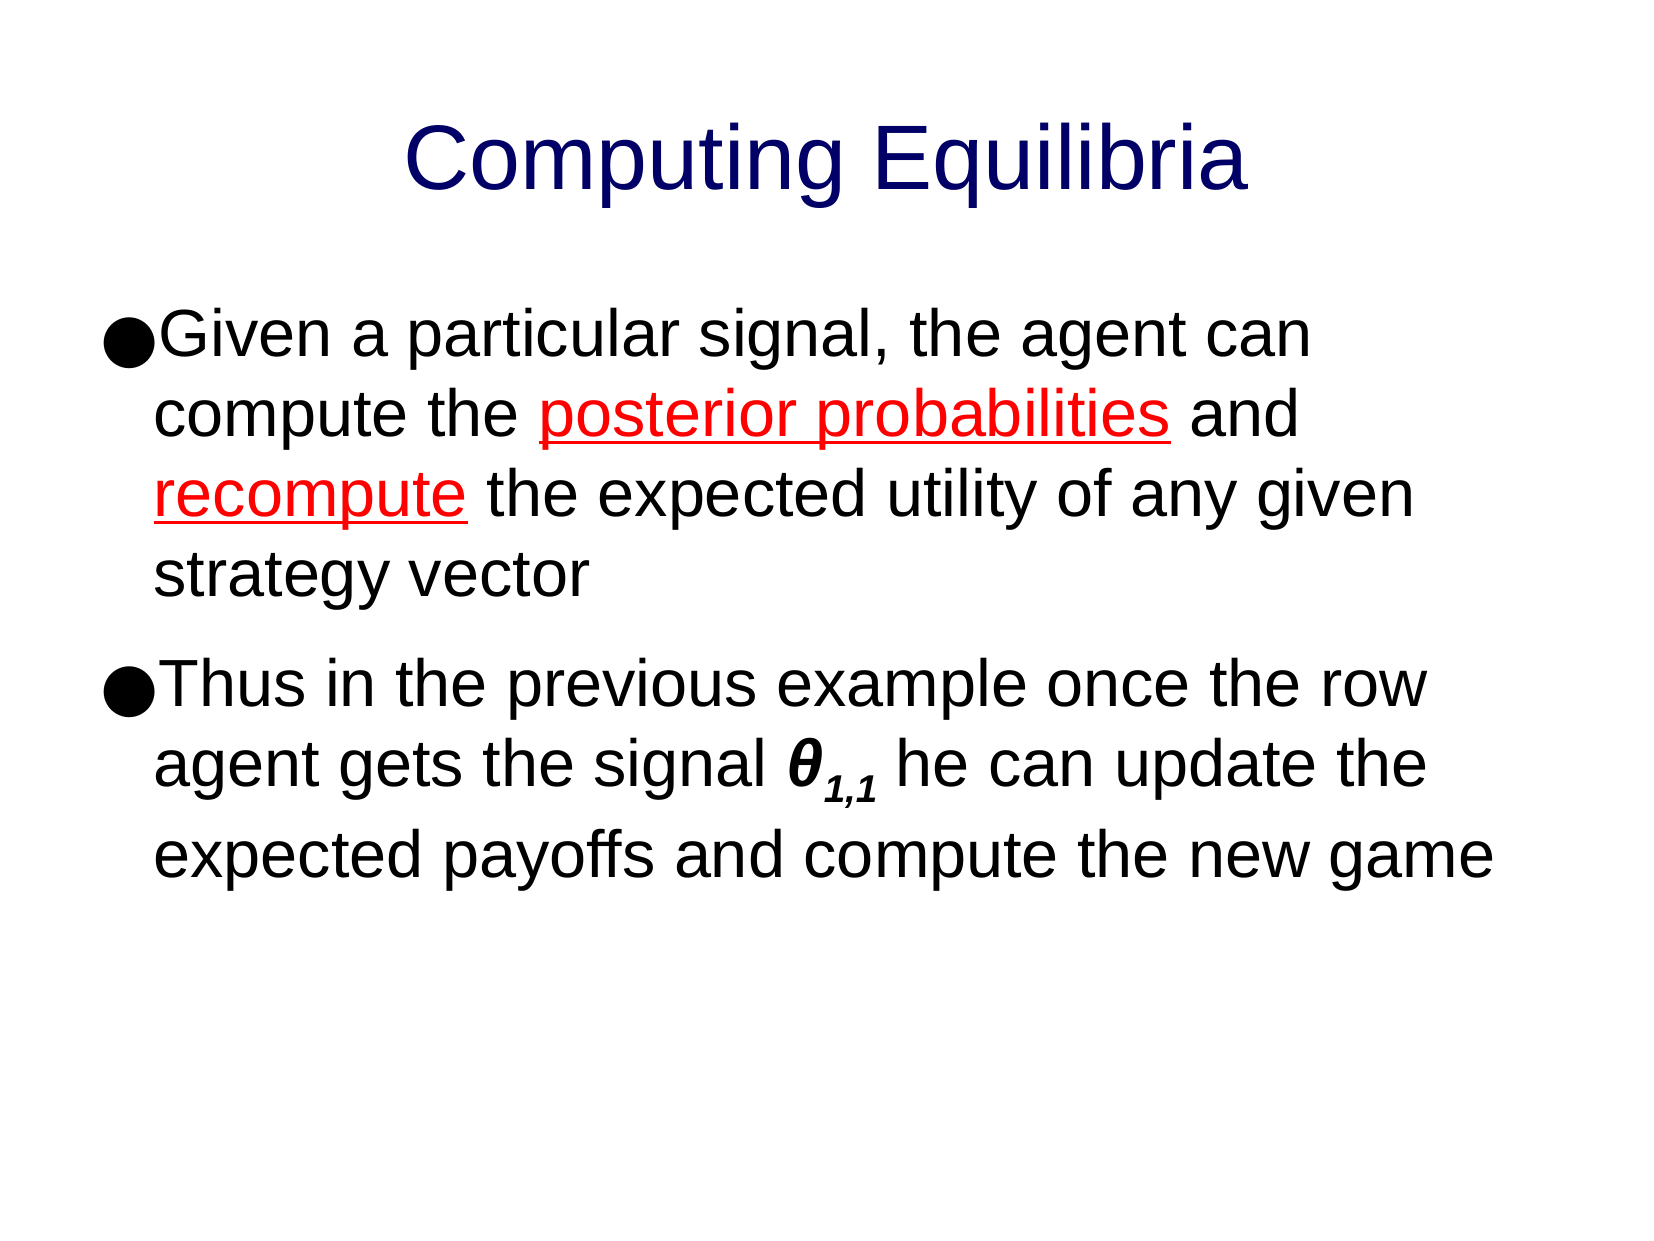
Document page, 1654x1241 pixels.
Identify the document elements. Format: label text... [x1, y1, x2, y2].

text_box Given a particular signal, the agent can compute the posterior probabilities and recompute the expected utility of any given strategy vector Thus in the previous example once the row agent gets the signal θ1,1 he can update the expected payoffs and compute the new game [82, 290, 1571, 1010]
text_box Computing Equilibria [82, 49, 1571, 257]
